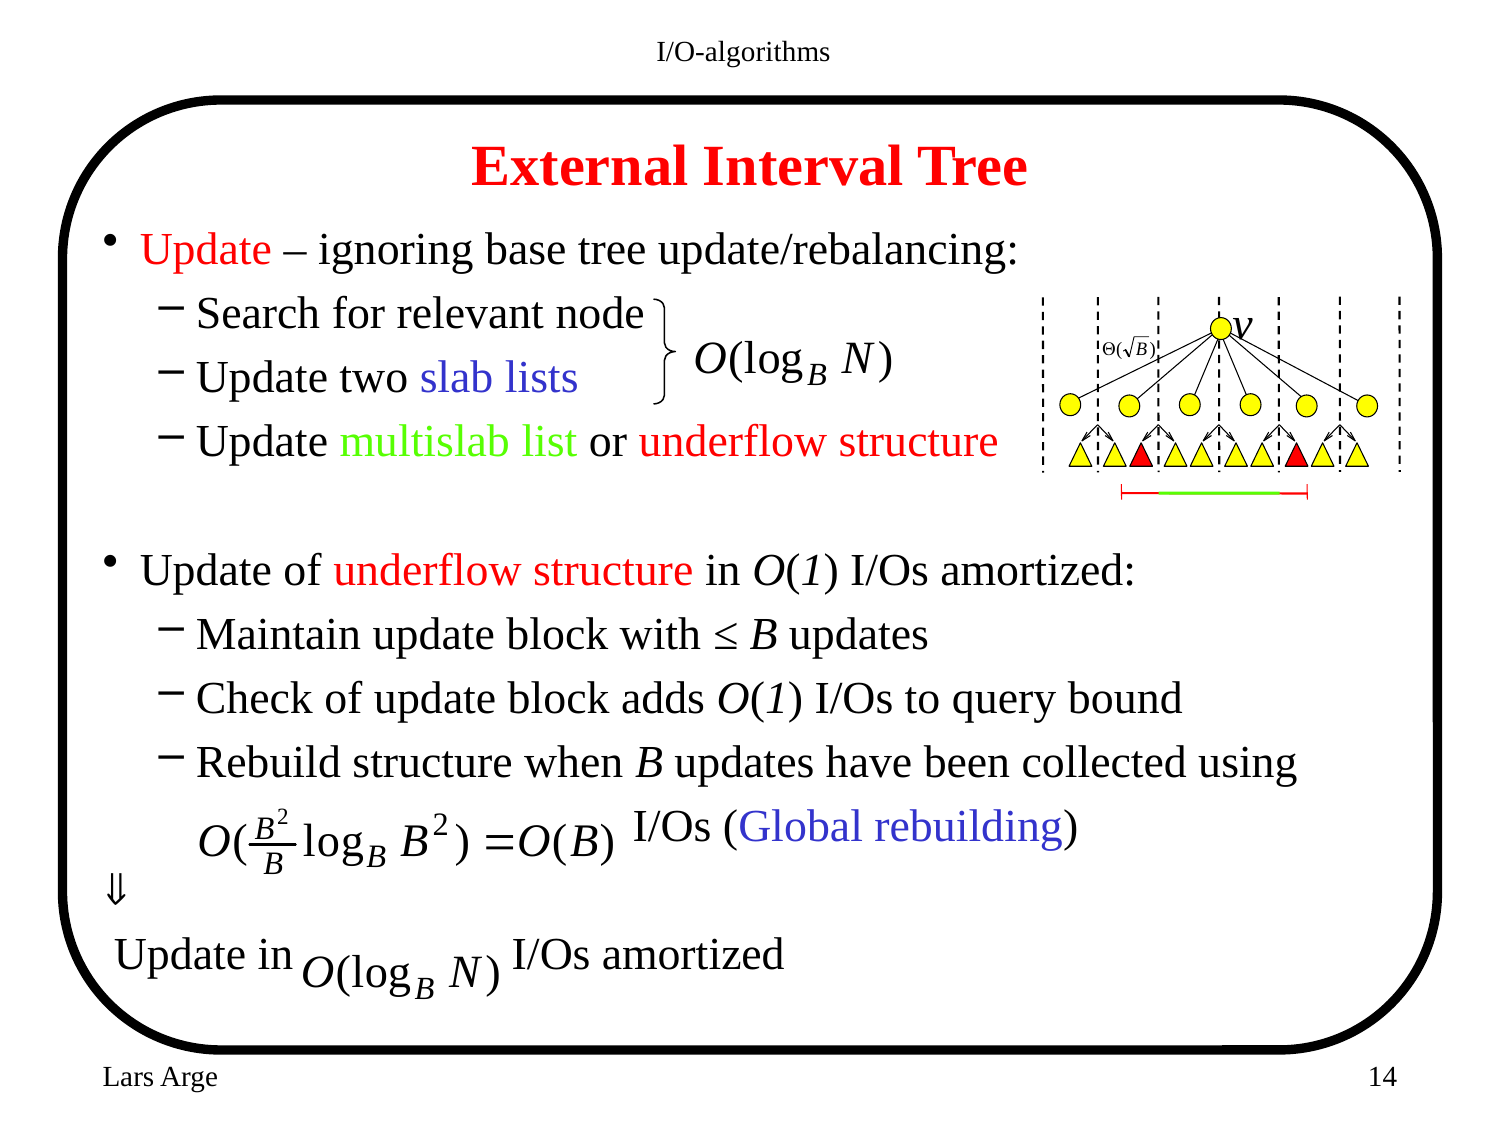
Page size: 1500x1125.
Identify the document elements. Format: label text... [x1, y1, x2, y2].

footer I/O-algorithms [249, 24, 1238, 88]
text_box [293, 927, 512, 1011]
text_box [653, 299, 676, 404]
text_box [1042, 286, 1400, 500]
slide_number Lars Arge [87, 1050, 400, 1125]
slide_number 14 [1100, 1050, 1413, 1125]
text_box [190, 795, 627, 885]
list Update – ignoring base tree update/rebalancing: Search for relevant node Update two slab lists Update multislab list or underflow structure Update of underflow structure in O(1) I/Os amortized: Maintain update block with ≤ B updates Check of update block adds O(1) I/Os to query bound Rebuild structure when B updates have been collected using I/Os (Global rebuilding)  Update in I/Os amortized [87, 210, 1413, 1042]
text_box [685, 312, 905, 397]
title External Interval Tree [112, 112, 1388, 210]
